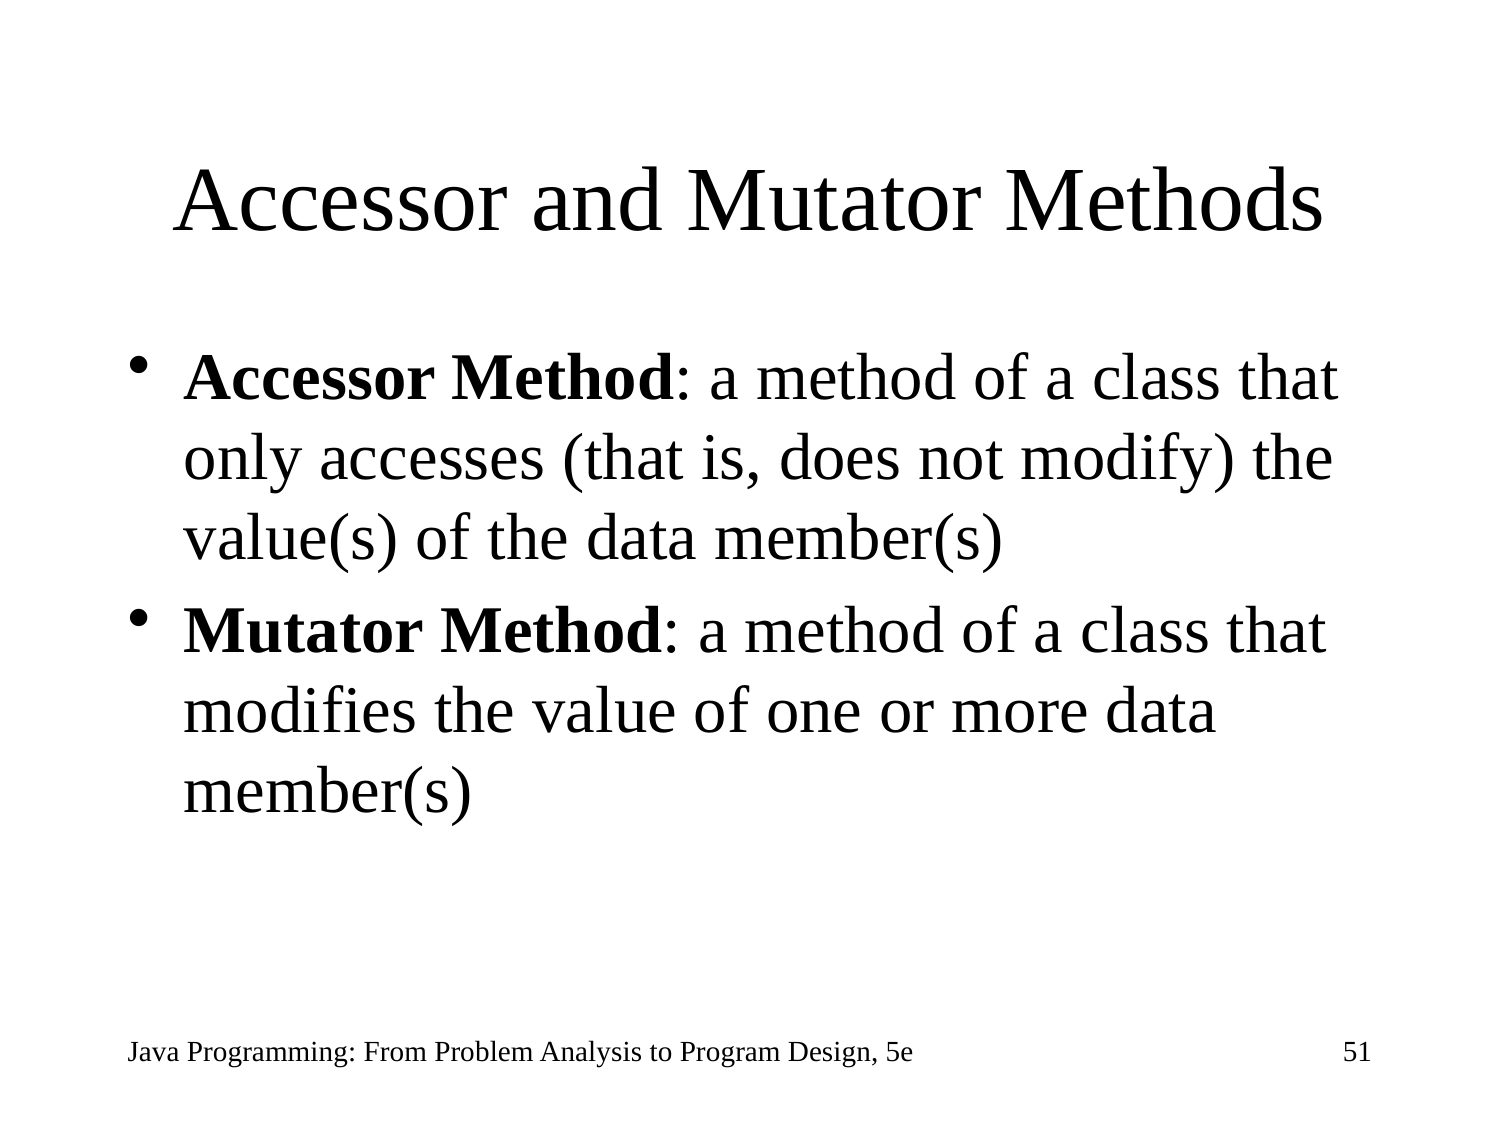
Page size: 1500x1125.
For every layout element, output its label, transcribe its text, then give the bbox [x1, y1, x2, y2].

list Accessor Method: a method of a class that only accesses (that is, does not modify) the value(s) of the data member(s) Mutator Method: a method of a class that modifies the value of one or more data member(s) [112, 324, 1388, 1000]
footer Java Programming: From Problem Analysis to Program Design, 5e [112, 1024, 988, 1101]
slide_number 51 [1074, 1024, 1388, 1101]
title Accessor and Mutator Methods [112, 99, 1388, 288]
